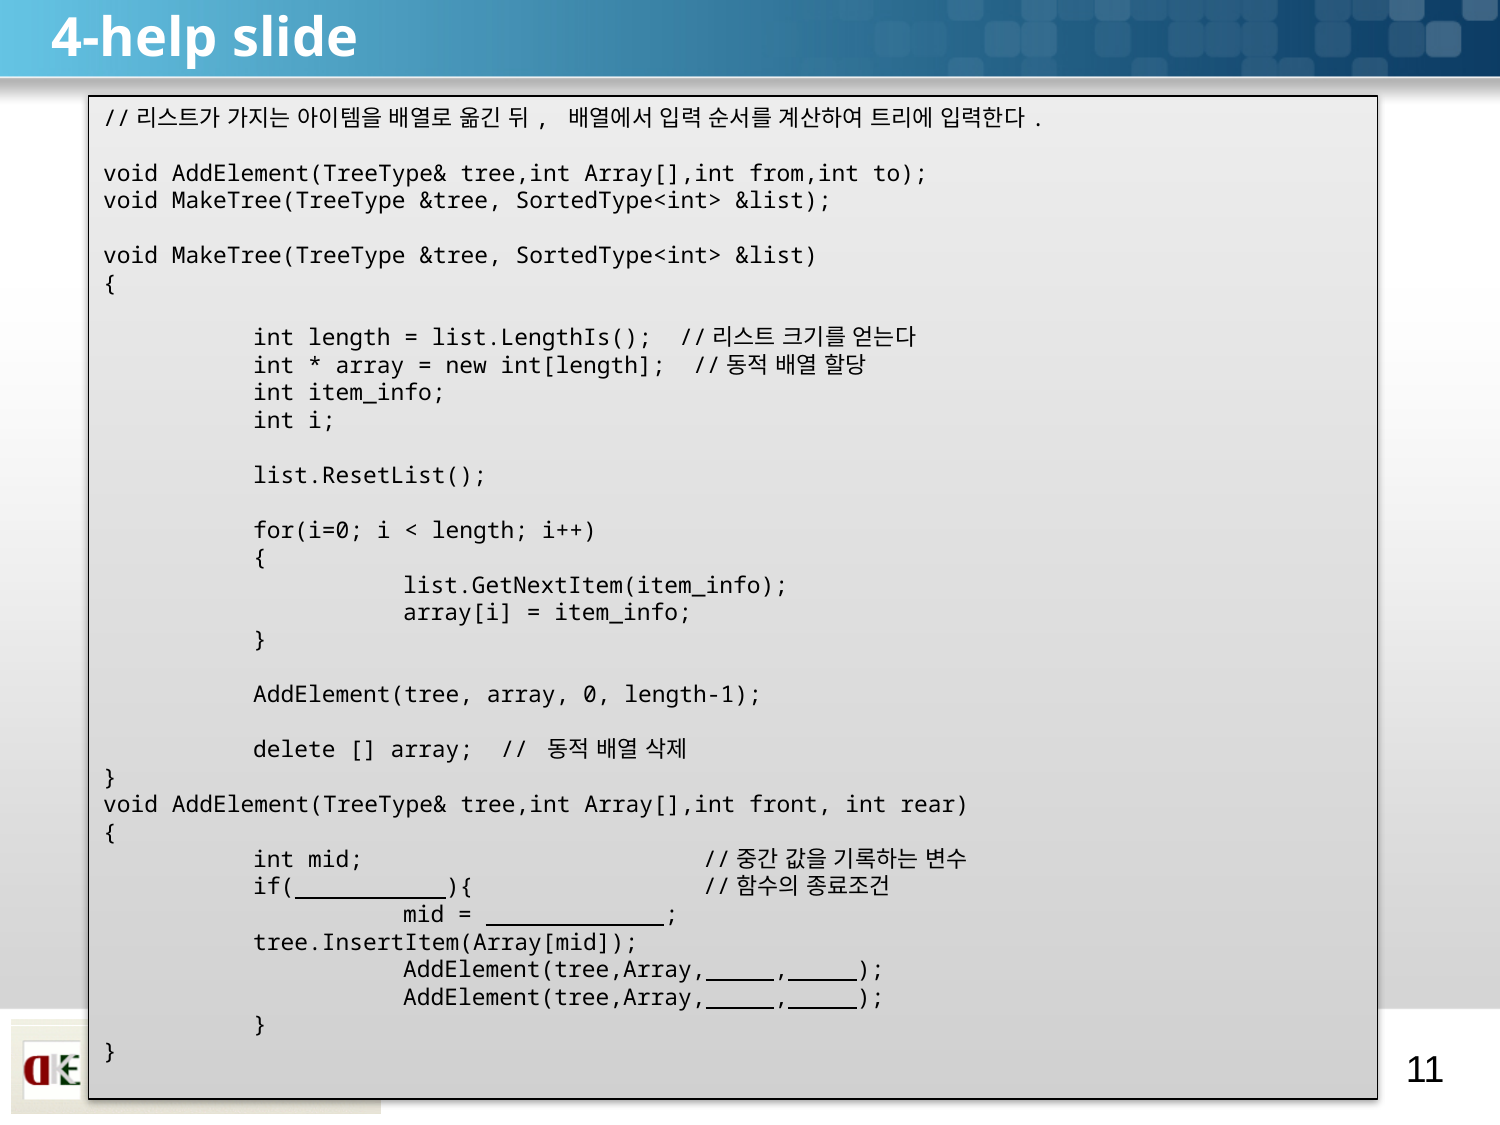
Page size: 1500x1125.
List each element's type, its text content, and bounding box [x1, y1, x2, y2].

title 4-help slide [51, 0, 1500, 99]
text_box //리스트가 가지는 아이템을 배열로 옮긴 뒤, 배열에서 입력 순서를 계산하여 트리에 입력한다. void AddElement(TreeType& tree,int Array[],int from,int to); void MakeTree(TreeType &tree, SortedType<int> &list); void MakeTree(TreeType &tree, SortedType<int> &list) { int length = list.LengthIs(); //리스트 크기를 얻는다 int * array = new int[length]; //동적 배열 할당 int item_info; int i; list.ResetList(); for(i=0; i < length; i++) { list.GetNextItem(item_info); array[i] = item_info; } AddElement(tree, array, 0, length-1); delete [] array; // 동적 배열 삭제 } void AddElement(TreeType& tree,int Array[],int front, int rear) { int mid; //중간 값을 기록하는 변수 if( ){ //함수의 종료조건 mid = ; tree.InsertItem(Array[mid]); AddElement(tree,Array, , ); AddElement(tree,Array, , ); } } [88, 95, 1378, 1100]
picture [0, 0, 1500, 1125]
